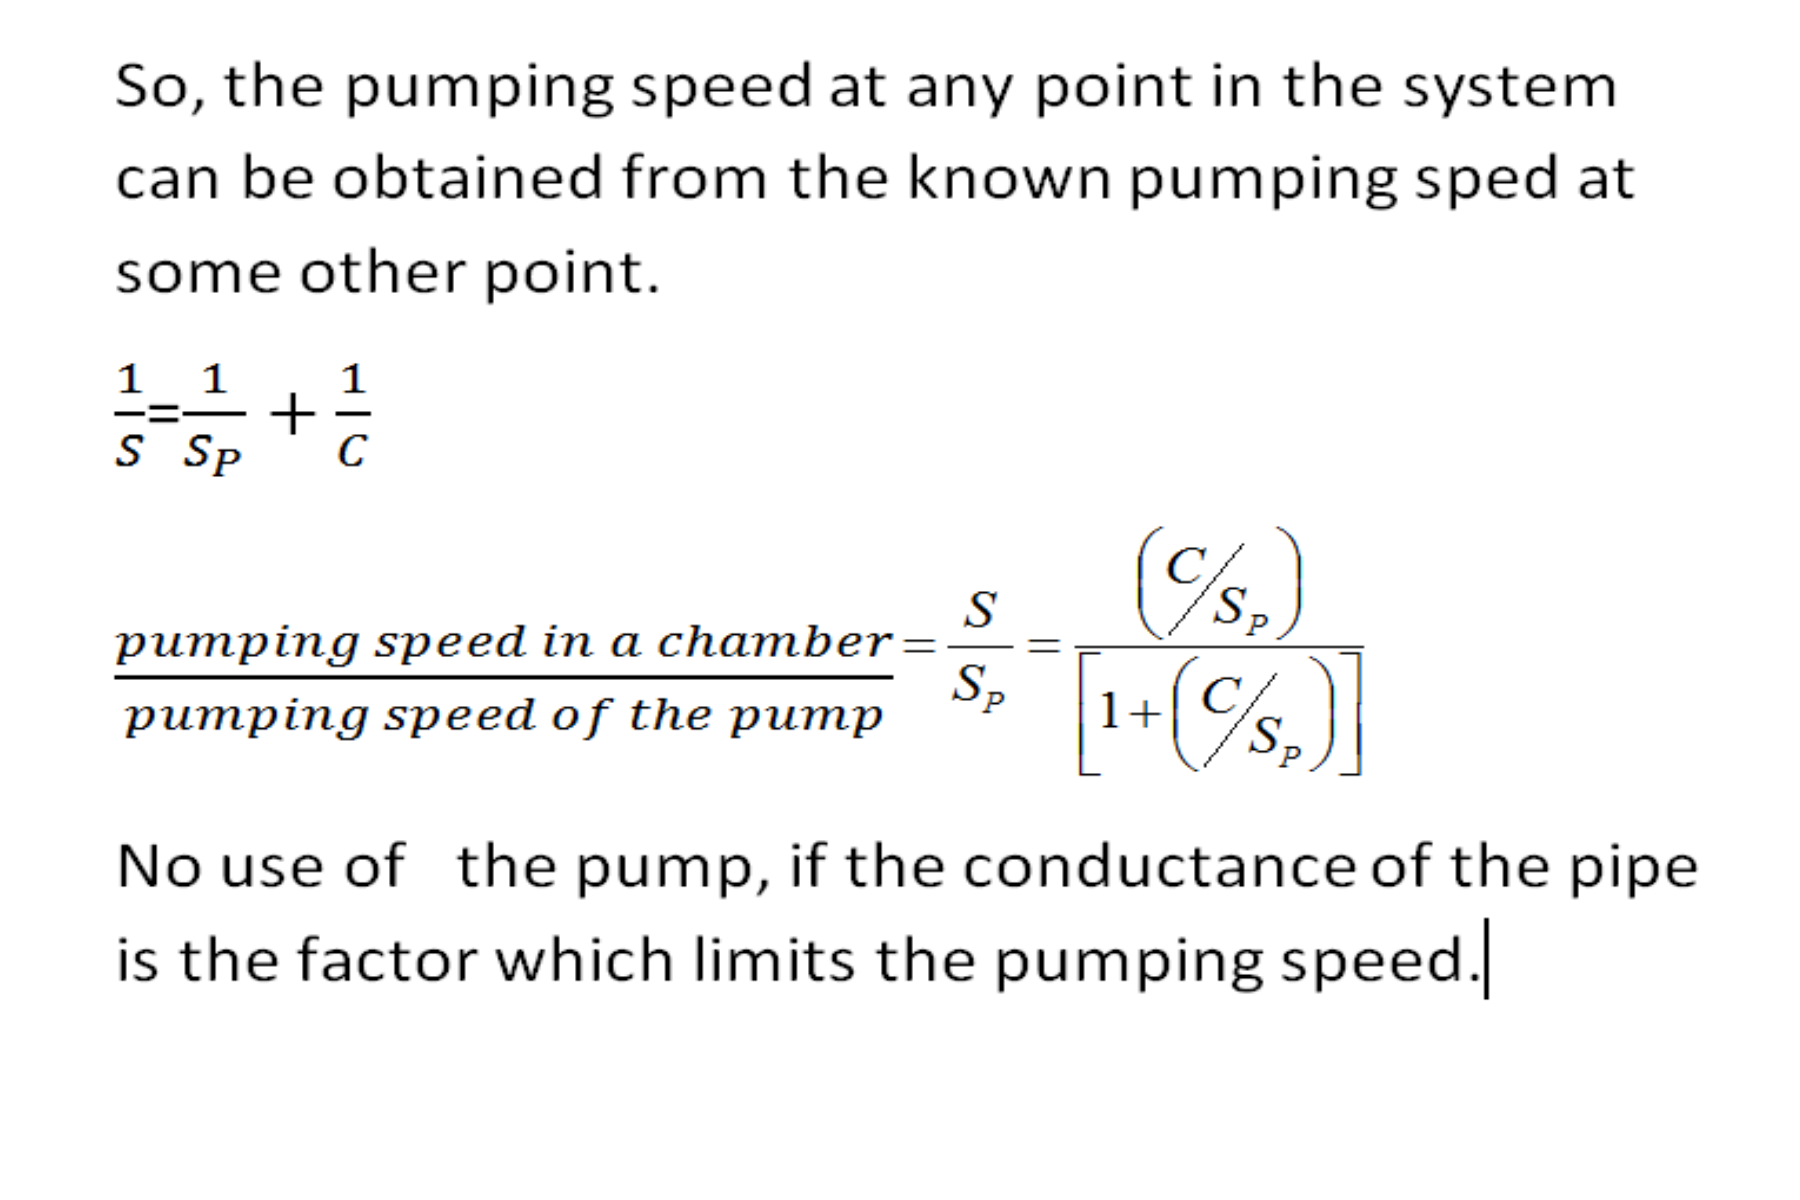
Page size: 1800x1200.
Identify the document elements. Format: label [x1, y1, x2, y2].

picture [63, 0, 1778, 1029]
